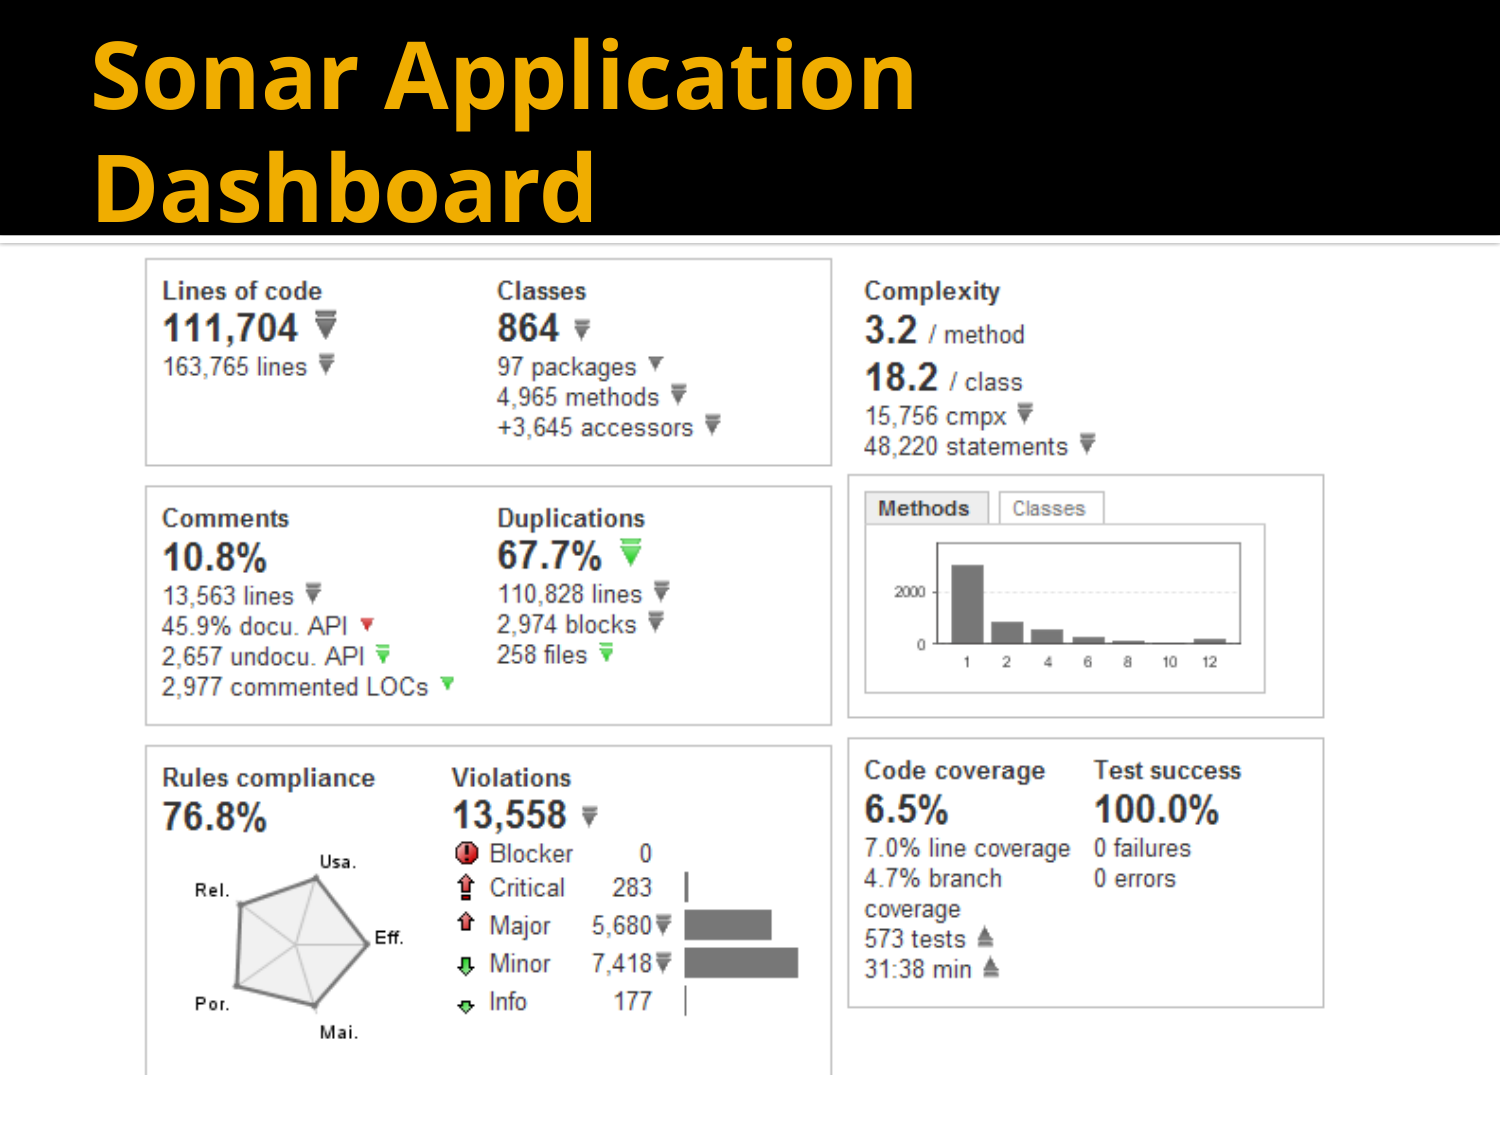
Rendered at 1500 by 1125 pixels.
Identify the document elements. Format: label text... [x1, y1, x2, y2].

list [136, 249, 1340, 1075]
title Sonar Application Dashboard [75, 25, 1425, 231]
